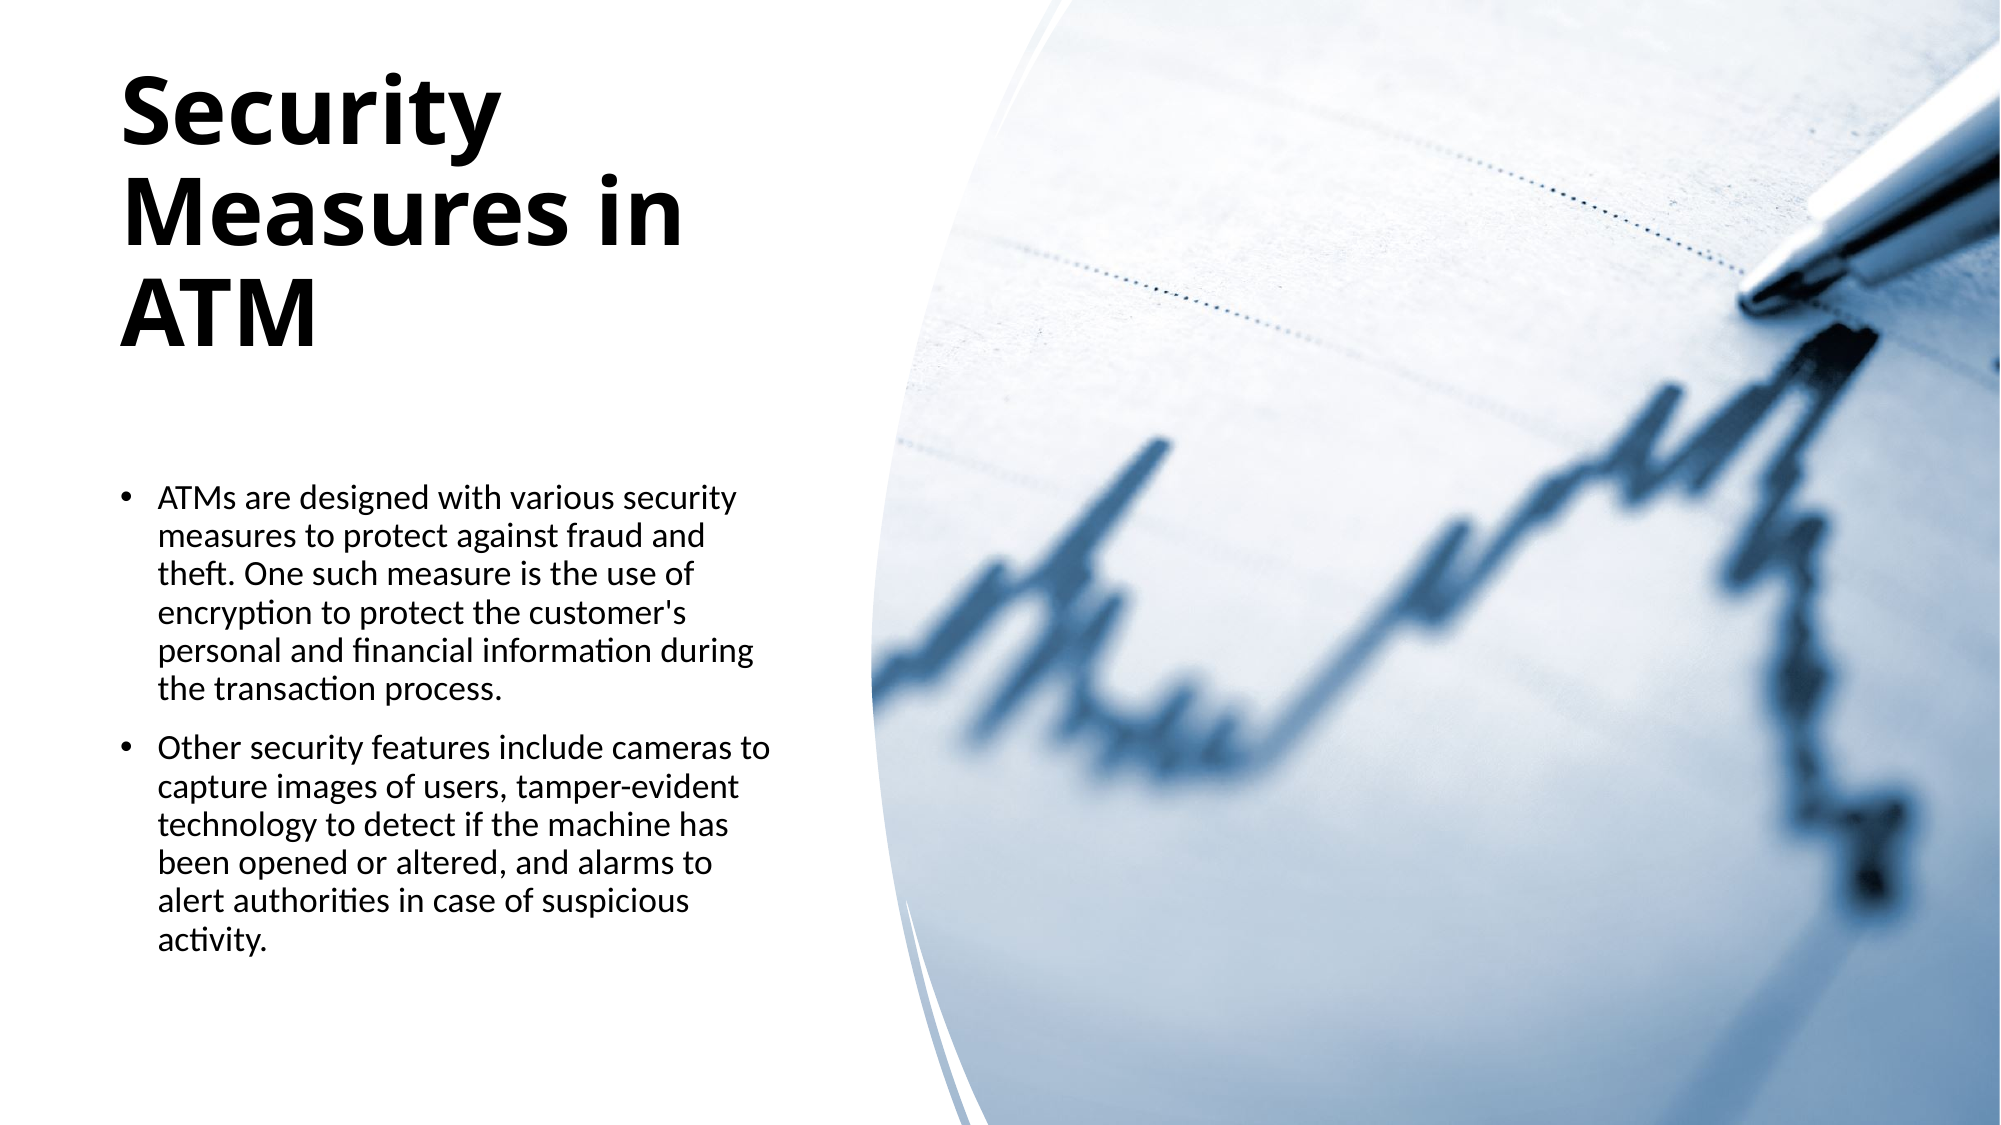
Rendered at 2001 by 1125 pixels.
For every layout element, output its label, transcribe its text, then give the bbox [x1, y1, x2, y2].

list ATMs are designed with various security measures to protect against fraud and theft. One such measure is the use of encryption to protect the customer's personal and financial information during the transaction process. Other security features include cameras to capture images of users, tamper-evident technology to detect if the machine has been opened or altered, and alarms to alert authorities in case of suspicious activity. [105, 471, 802, 1016]
picture [871, 0, 2000, 1125]
title Security Measures in ATM [105, 53, 822, 375]
